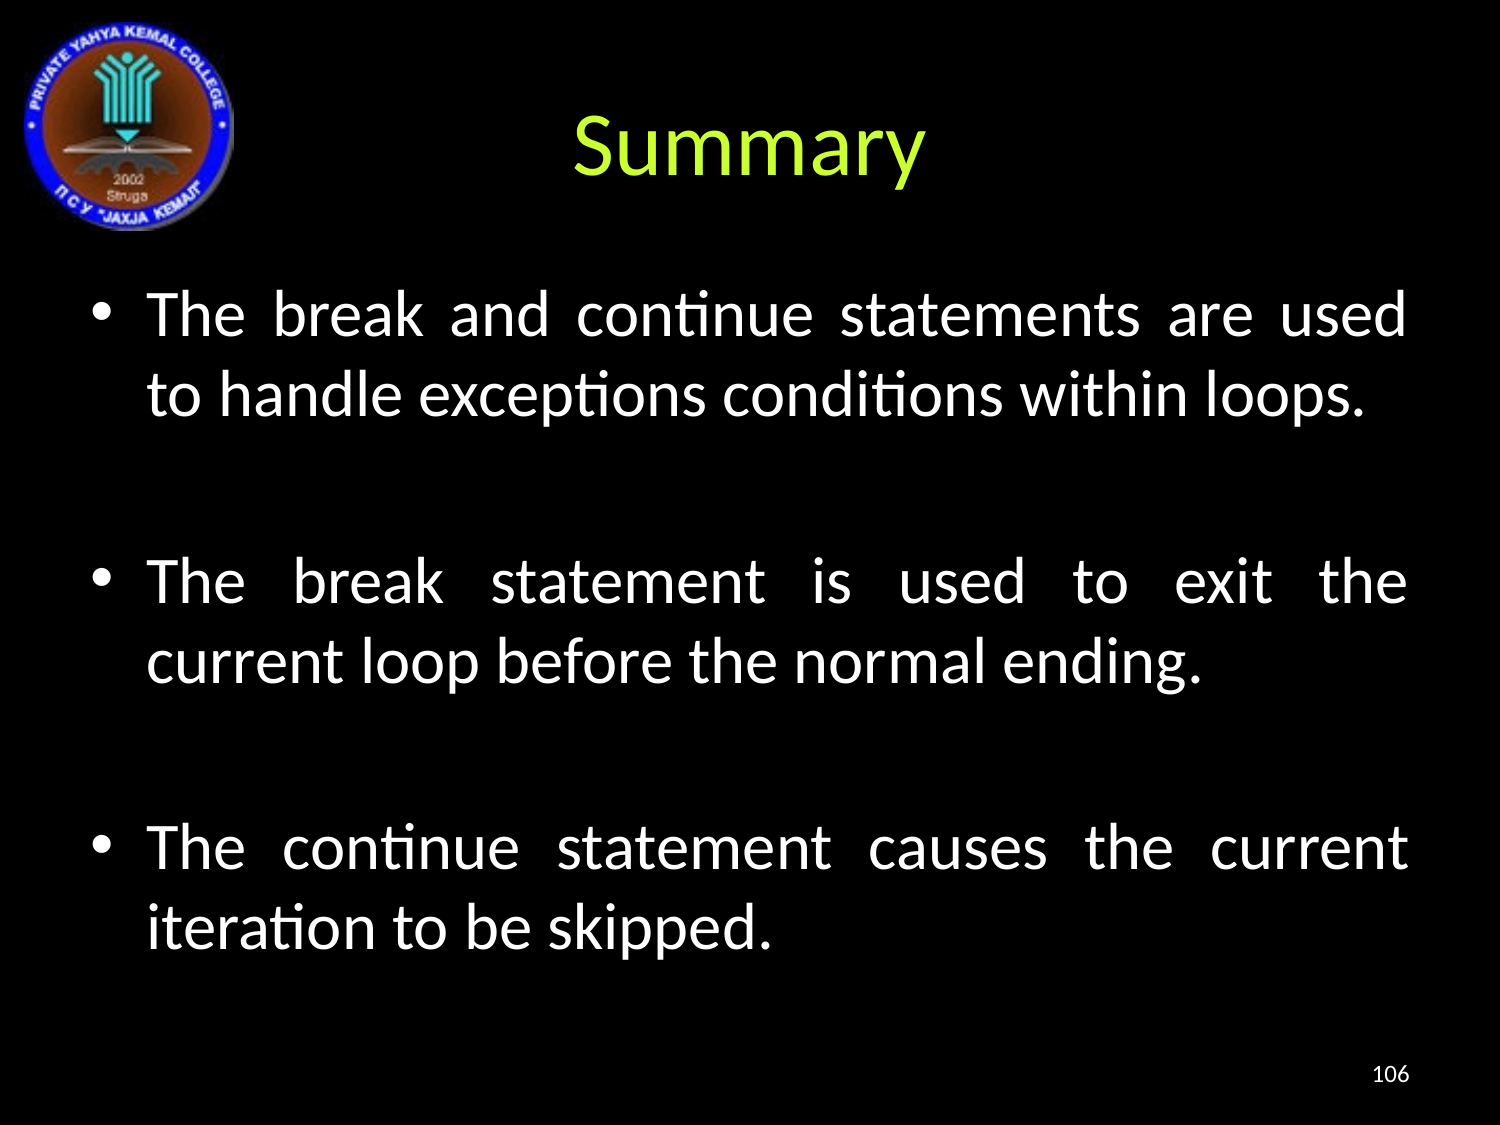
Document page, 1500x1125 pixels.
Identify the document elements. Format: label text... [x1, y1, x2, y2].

picture [24, 21, 234, 231]
title Summary [237, 45, 1425, 233]
list The break and continue statements are used to handle exceptions conditions within loops. The break statement is used to exit the current loop before the normal ending. The continue statement causes the current iteration to be skipped. [75, 262, 1425, 1005]
slide_number 106 [1074, 1042, 1425, 1103]
